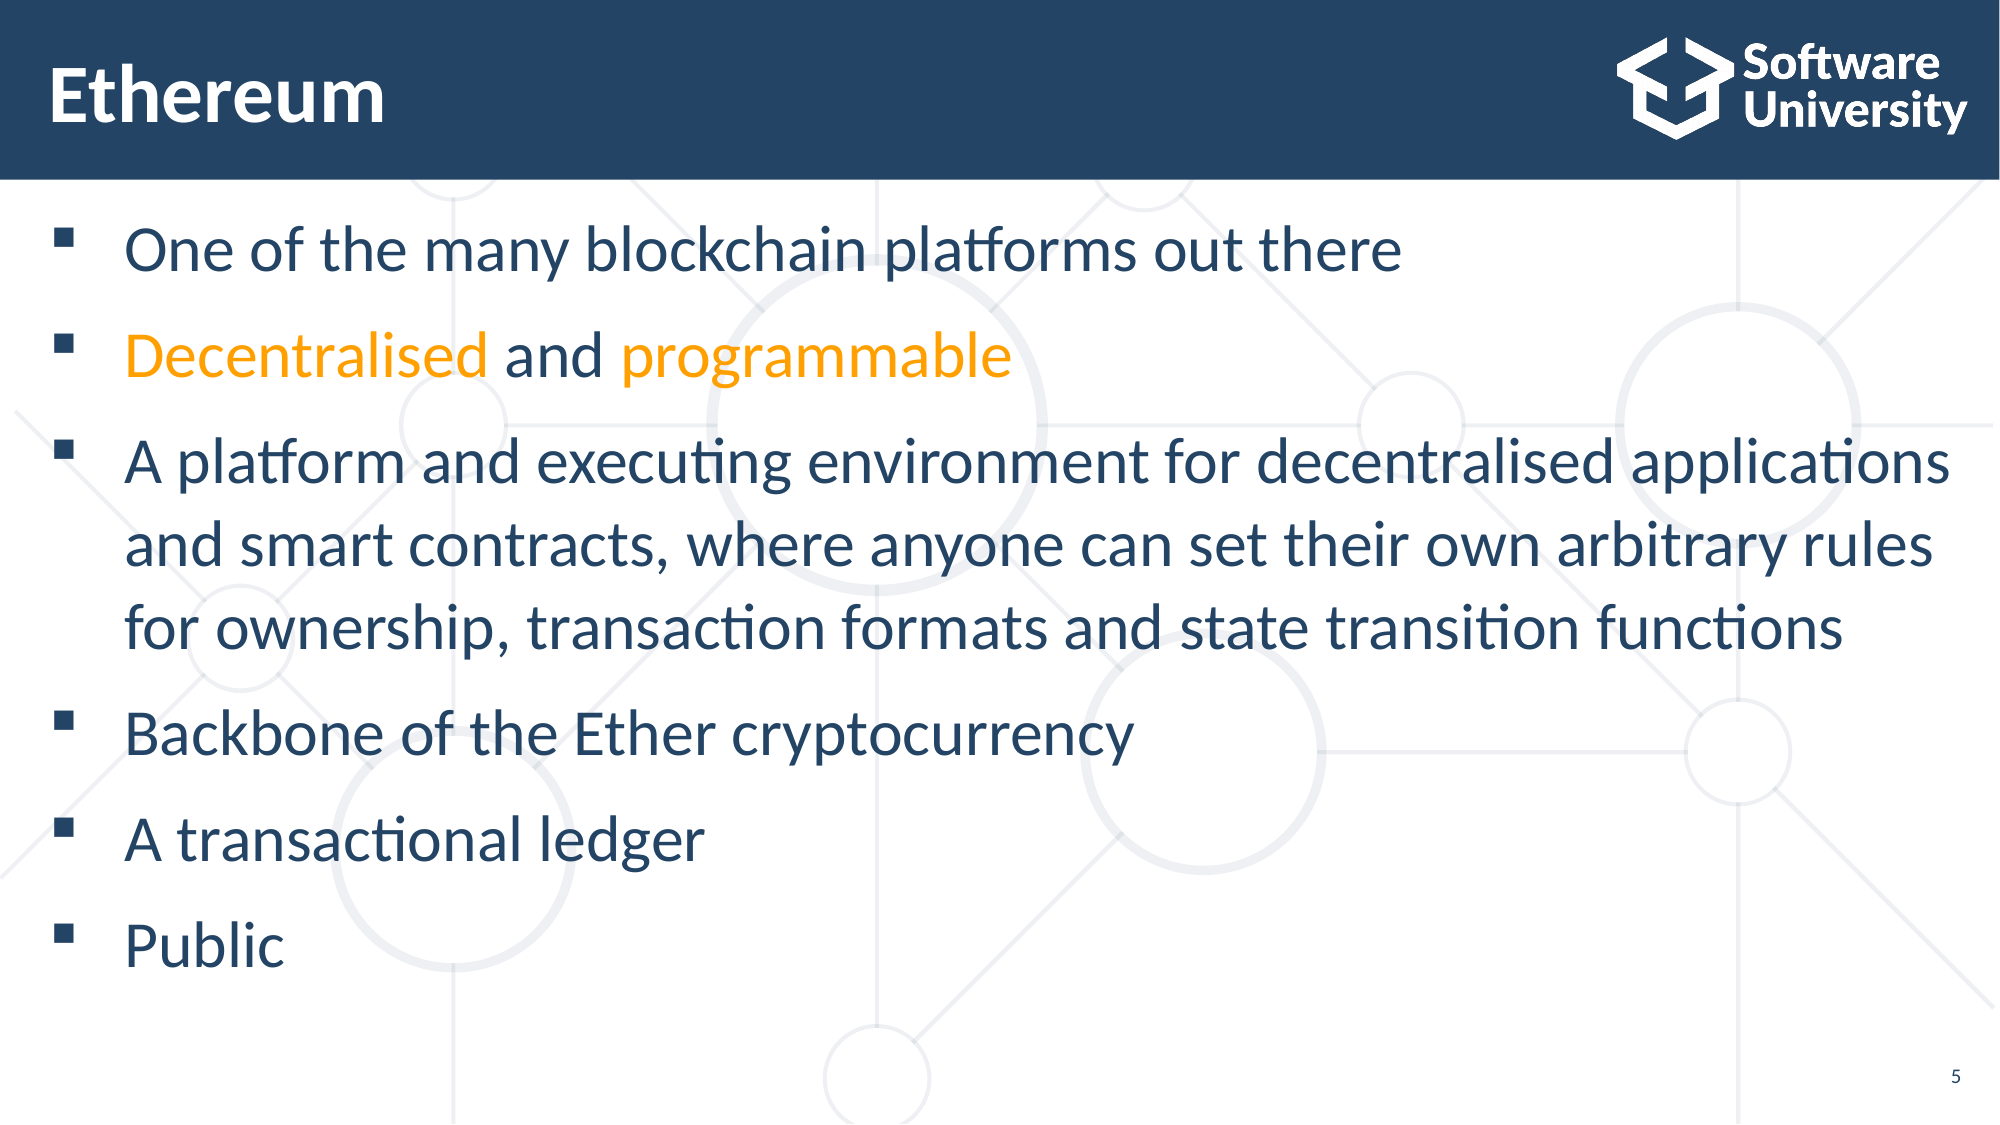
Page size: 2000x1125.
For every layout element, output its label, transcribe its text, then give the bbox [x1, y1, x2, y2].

picture [1617, 37, 1968, 140]
title Ethereum [31, 16, 1591, 162]
list One of the many blockchain platforms out there Decentralised and programmable A platform and executing environment for decentralised applications and smart contracts, where anyone can set their own arbitrary rules for ownership, transaction formats and state transition functions Backbone of the Ether cryptocurrency A transactional ledger Public [31, 196, 1970, 1050]
slide_number 5 [1896, 1049, 1968, 1101]
